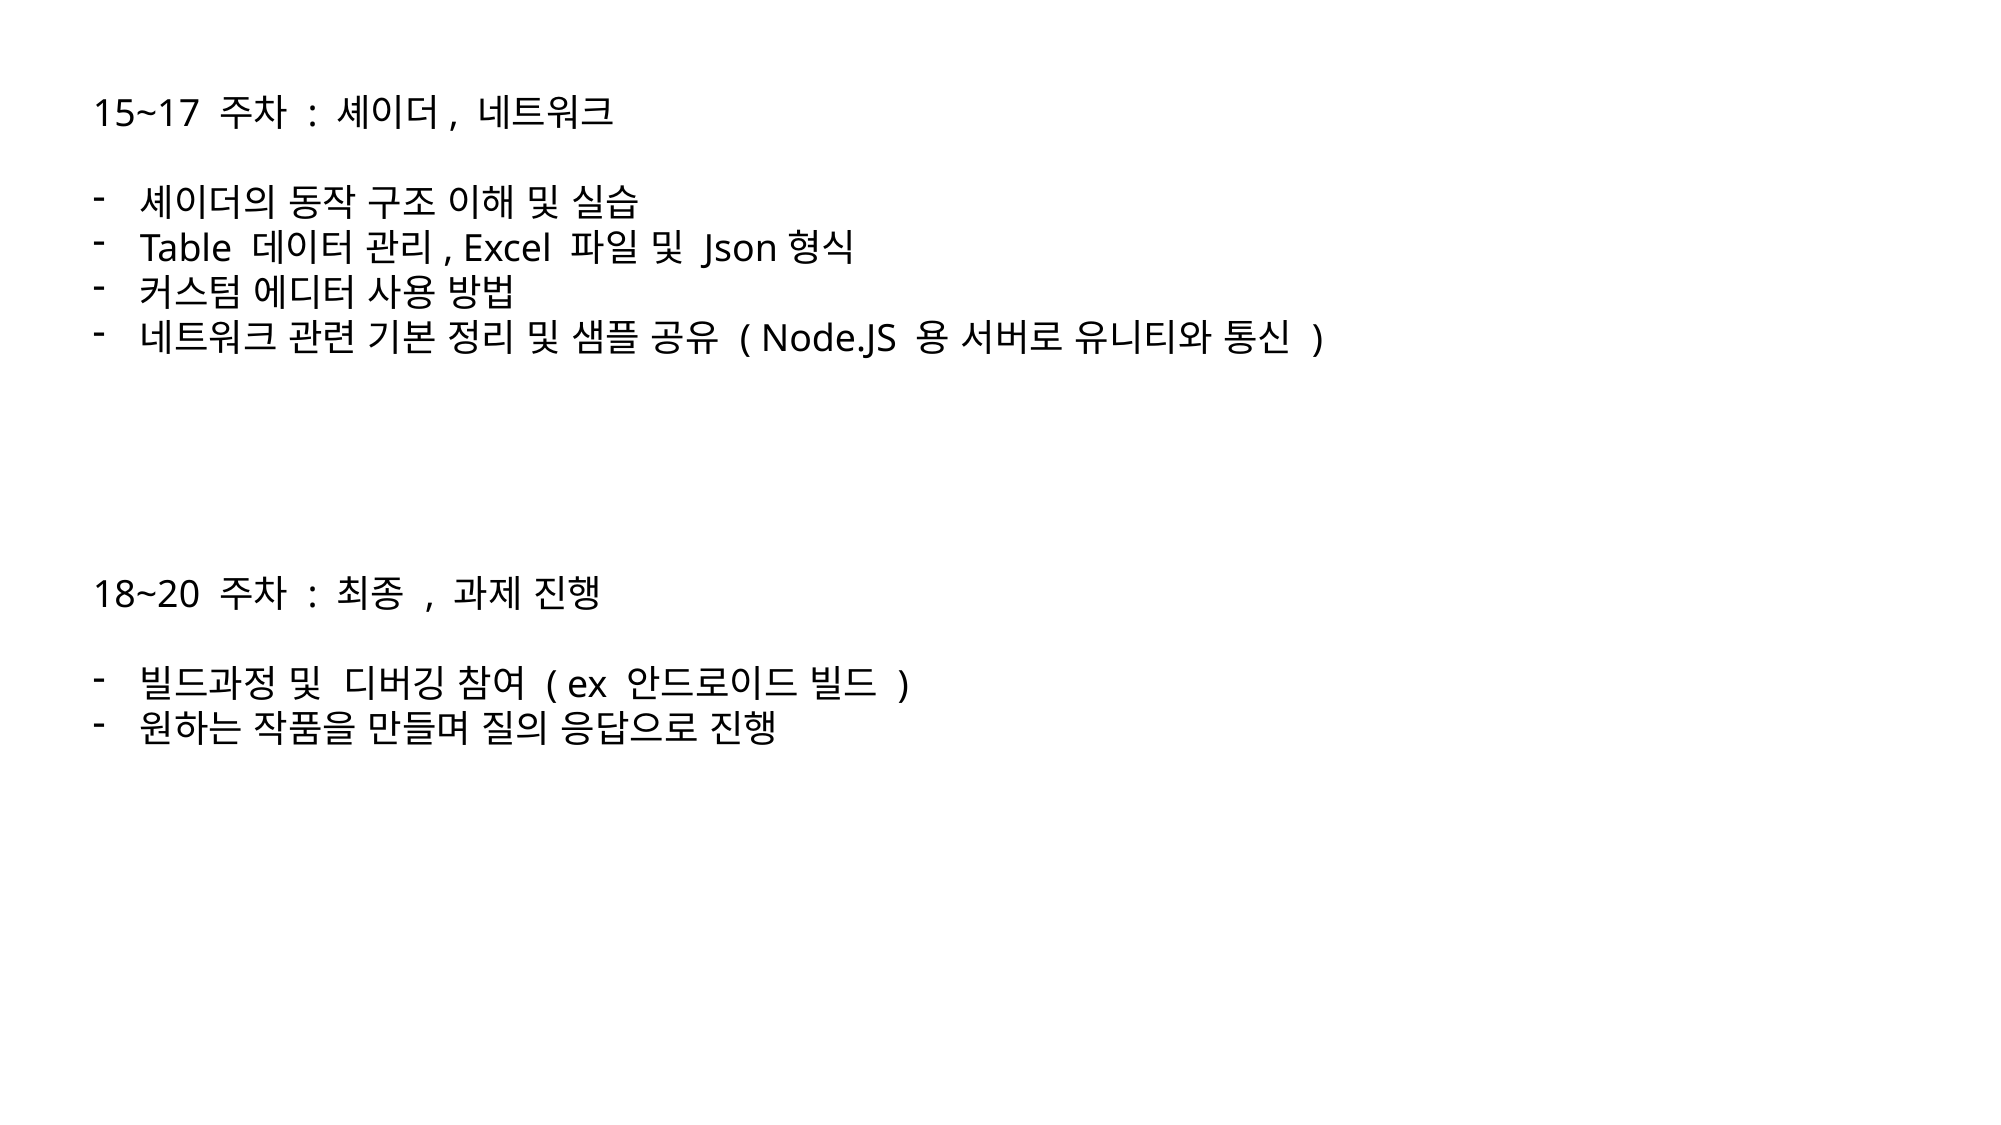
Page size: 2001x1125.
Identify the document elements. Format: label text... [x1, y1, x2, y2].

text_box 18~20 주차 : 최종 , 과제 진행 빌드과정 및 디버깅 참여 ( ex 안드로이드 빌드 ) 원하는 작품을 만들며 질의 응답으로 진행 [78, 562, 1765, 848]
text_box 15~17 주차 : 셰이더, 네트워크 셰이더의 동작 구조 이해 및 실습 Table 데이터 관리, Excel 파일 및 Json형식 커스텀 에디터 사용 방법 네트워크 관련 기본 정리 및 샘플 공유 ( Node.JS 용 서버로 유니티와 통신 ) [78, 81, 1855, 457]
